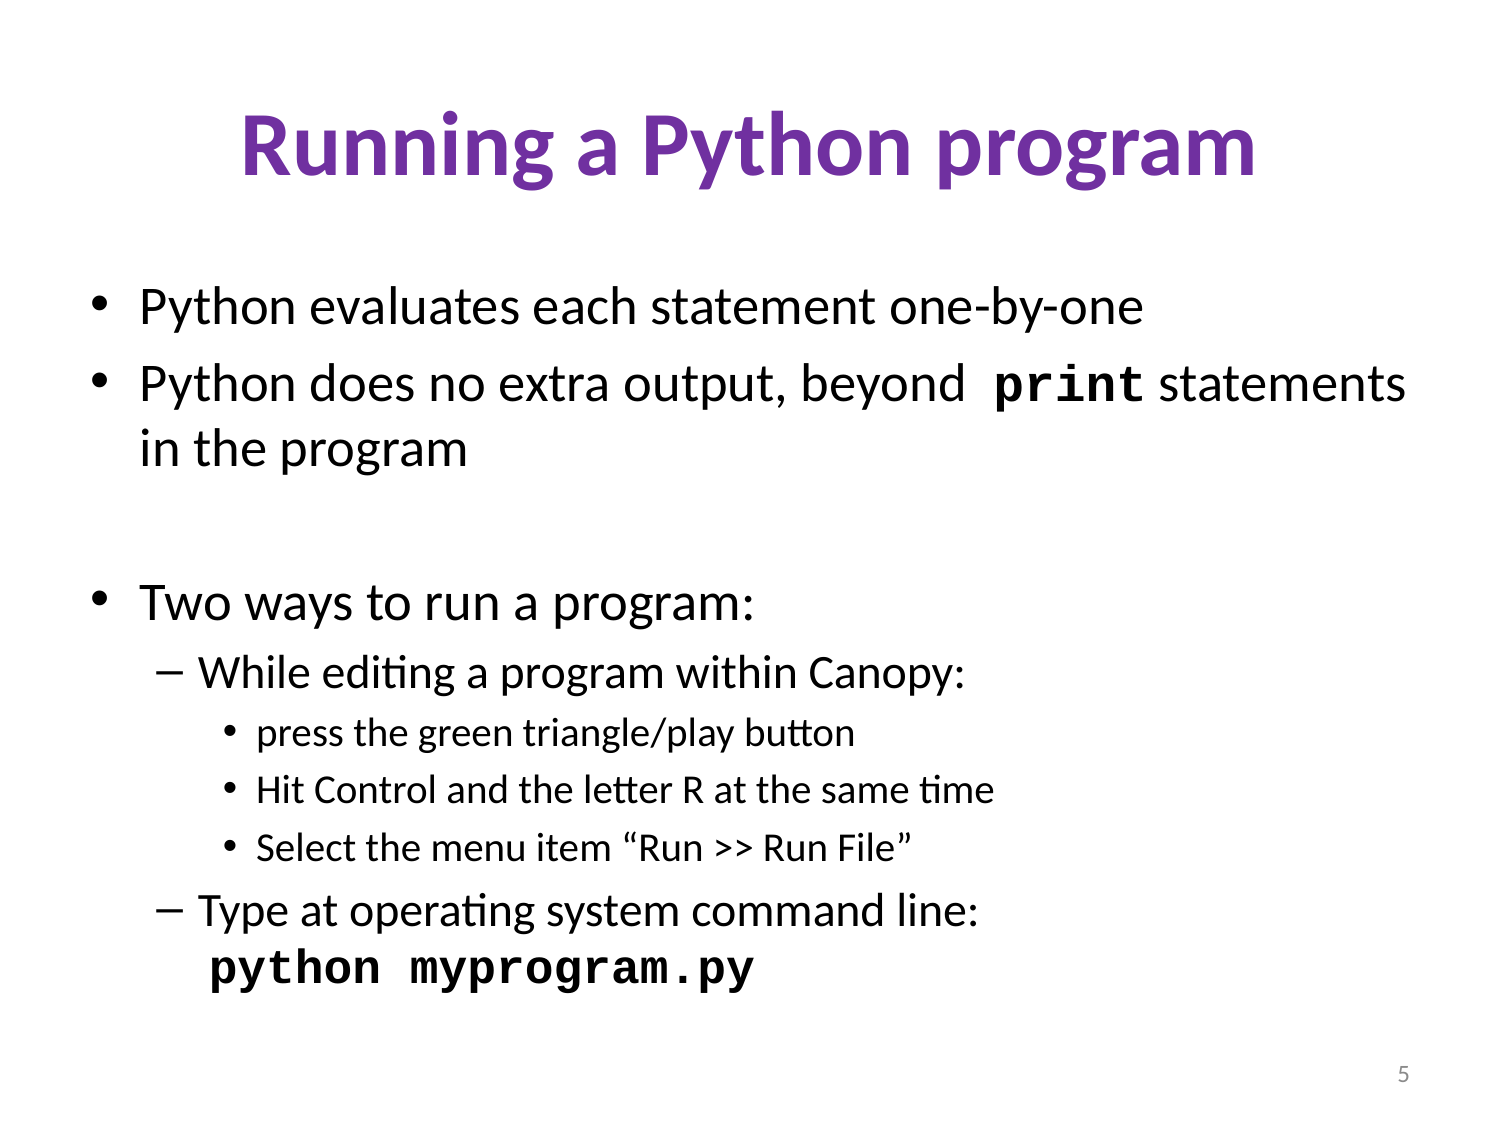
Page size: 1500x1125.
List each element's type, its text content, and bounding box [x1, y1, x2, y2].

list Python evaluates each statement one-by-one Python does no extra output, beyond print statements in the program Two ways to run a program: While editing a program within Canopy: press the green triangle/play button Hit Control and the letter R at the same time Select the menu item “Run >> Run File” Type at operating system command line: python myprogram.py [75, 262, 1425, 1005]
title Running a Python program [75, 45, 1425, 233]
slide_number 5 [1074, 1042, 1425, 1103]
